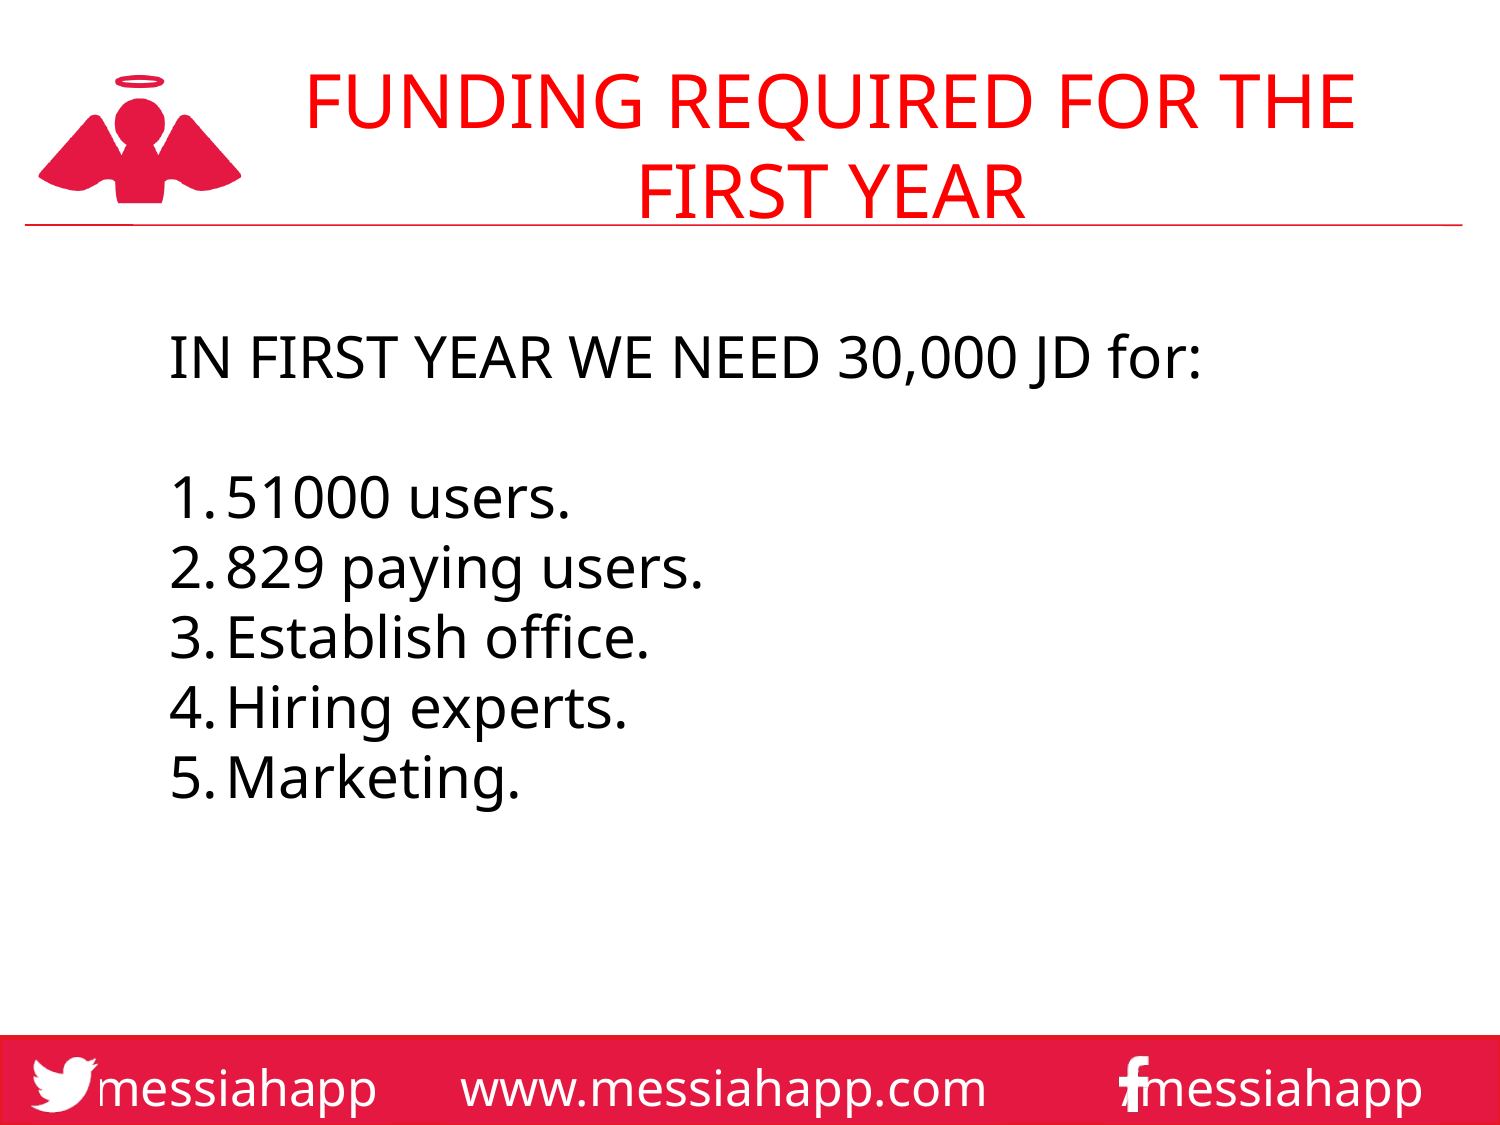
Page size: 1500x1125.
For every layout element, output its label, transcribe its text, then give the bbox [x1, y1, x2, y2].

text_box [0, 1037, 1500, 1125]
text_box IN FIRST YEAR WE NEED 30,000 JD for: 51000 users. 829 paying users. Establish office. Hiring experts. Marketing. [154, 312, 1219, 888]
title FUNDING REQUIRED FOR THE FIRST YEAR [187, 50, 1475, 238]
picture [37, 74, 243, 205]
